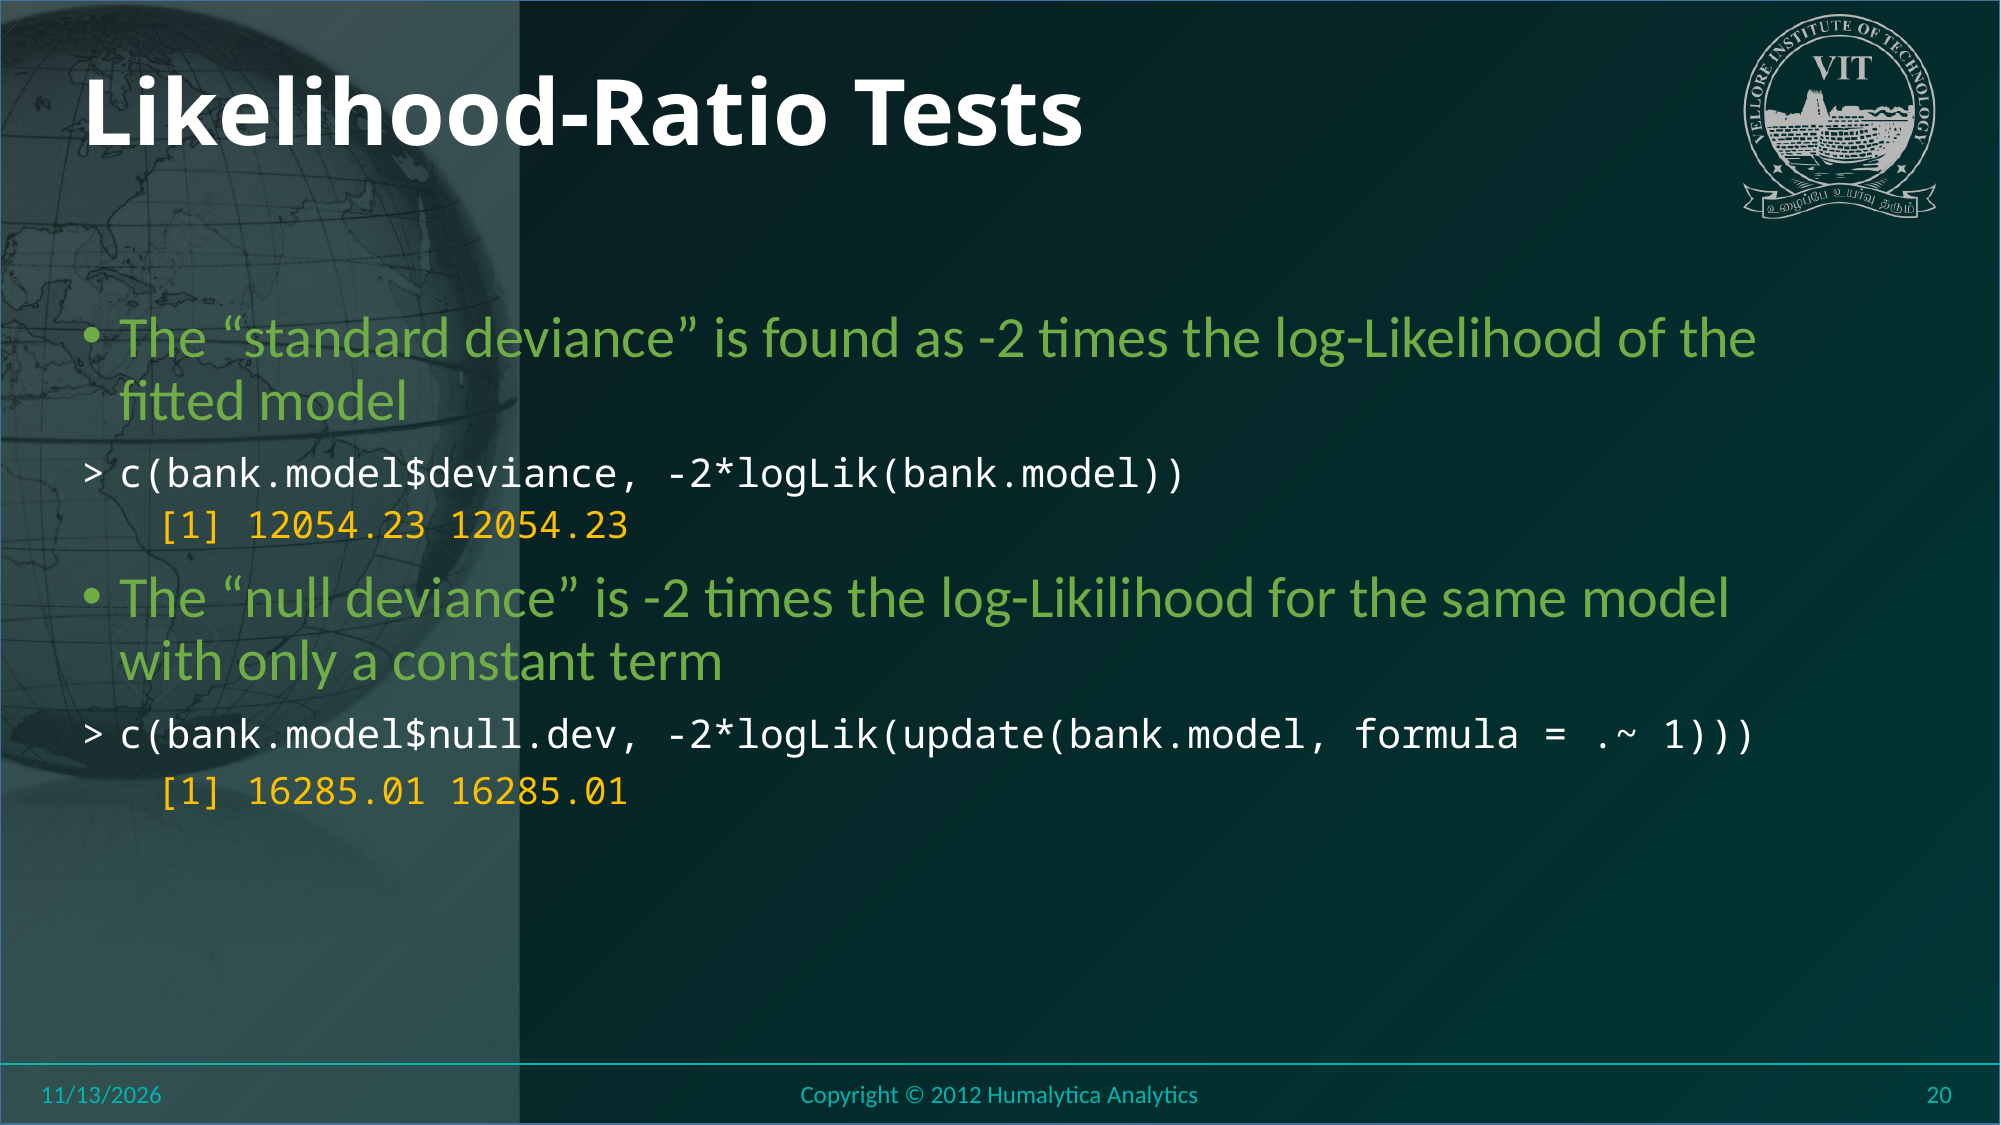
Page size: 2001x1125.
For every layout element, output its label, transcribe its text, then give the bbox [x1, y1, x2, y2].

title Likelihood-Ratio Tests [66, 15, 1719, 218]
footer Copyright © 2012 Humalytica Analytics [662, 1064, 1338, 1124]
list The “standard deviance” is found as -2 times the log-Likelihood of the fitted model c(bank.model$deviance, -2*logLik(bank.model)) [1] 12054.23 12054.23 The “null deviance” is -2 times the log-Likilihood for the same model with only a constant term c(bank.model$null.dev, -2*logLik(update(bank.model, formula = .~ 1))) [1] 16285.01 16285.01 [66, 299, 1851, 1014]
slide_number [25, 1064, 476, 1124]
slide_number 20 [1517, 1064, 1968, 1124]
